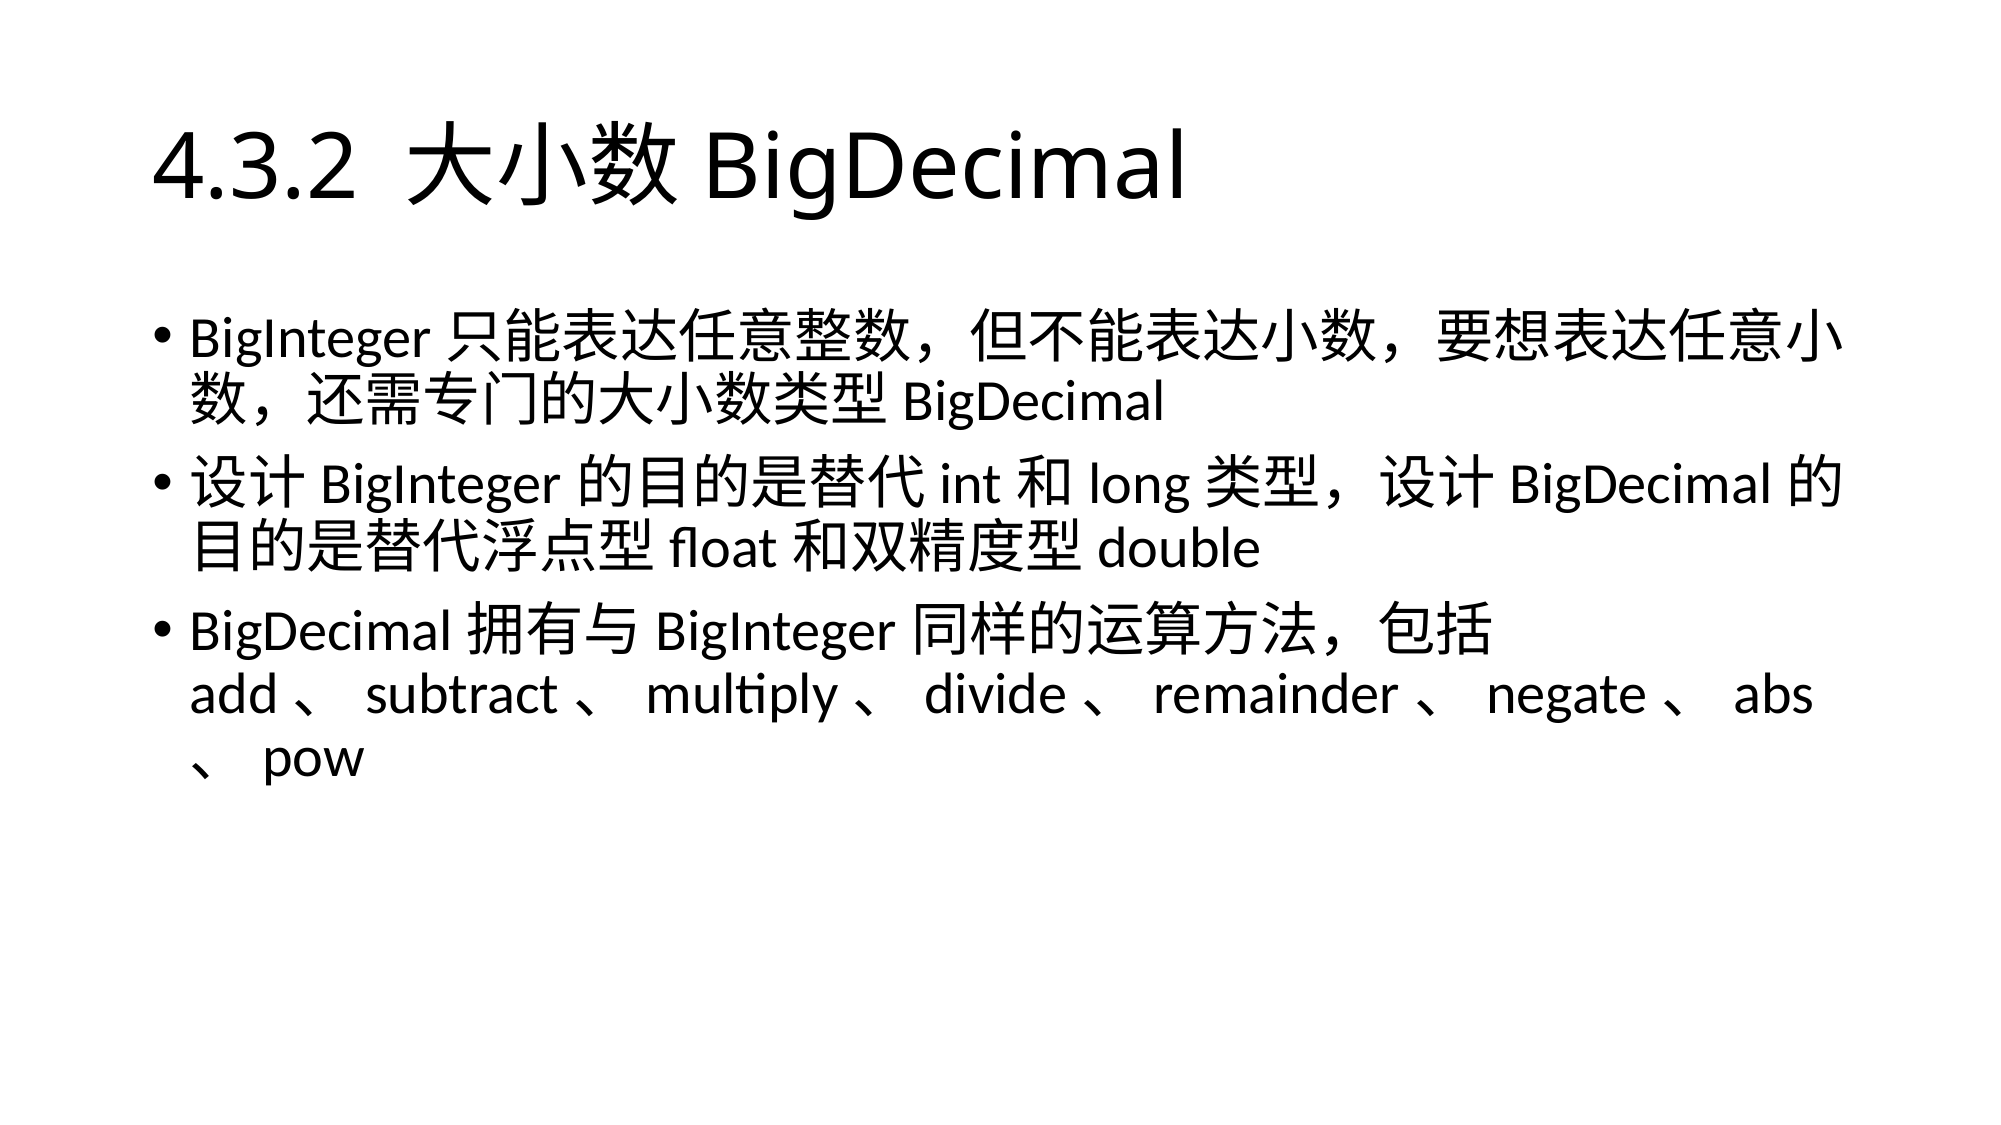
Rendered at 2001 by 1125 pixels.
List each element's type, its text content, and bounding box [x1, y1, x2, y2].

list BigInteger只能表达任意整数，但不能表达小数，要想表达任意小数，还需专门的大小数类型BigDecimal 设计BigInteger的目的是替代int和long类型，设计BigDecimal的目的是替代浮点型float和双精度型double BigDecimal拥有与BigInteger同样的运算方法，包括add、subtract、multiply、divide、remainder、negate、abs、pow [137, 299, 1863, 1014]
title 4.3.2 大小数BigDecimal [137, 59, 1863, 278]
